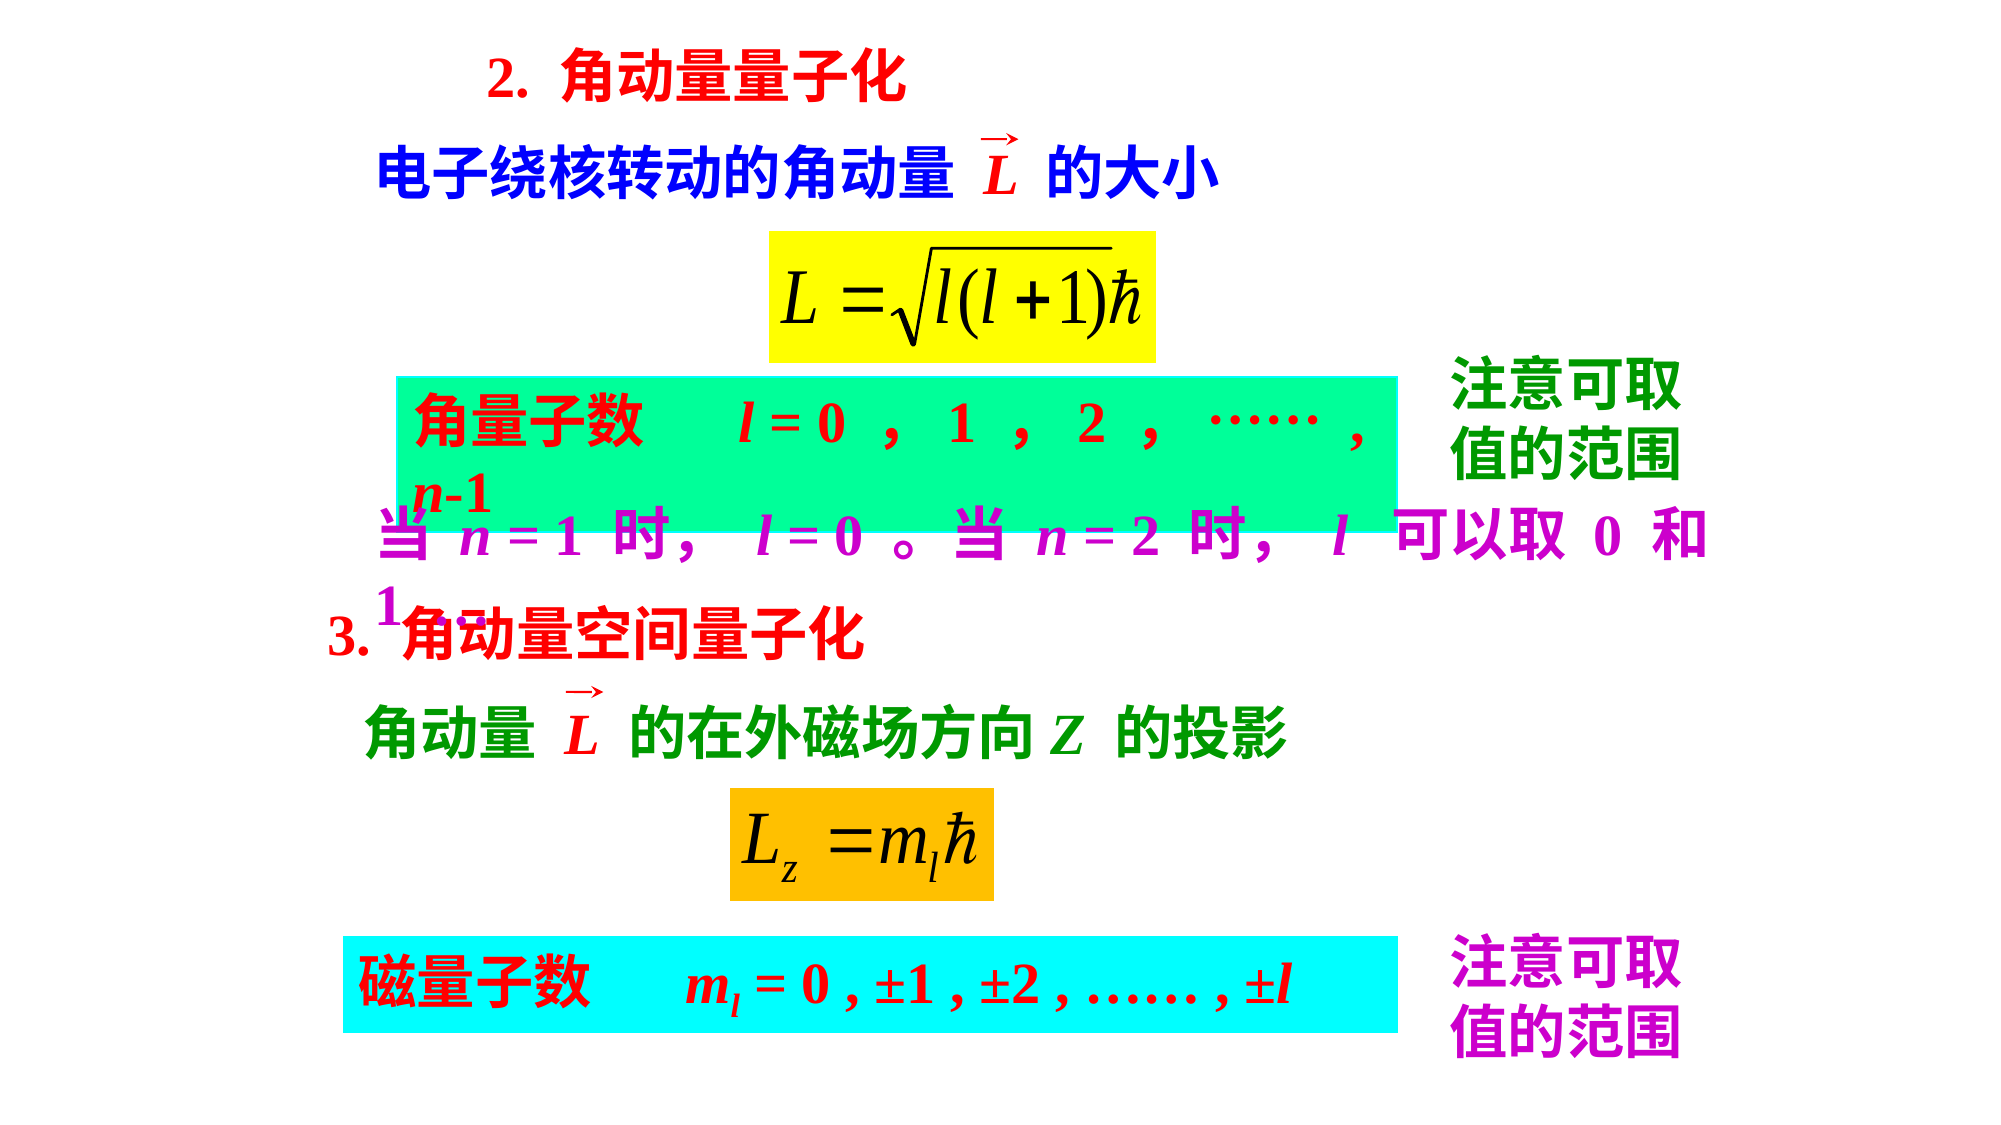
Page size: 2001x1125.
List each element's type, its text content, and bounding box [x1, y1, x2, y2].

text_box 磁量子数 ml = 0 , ±1 , ±2 , …… , ±l [343, 937, 1397, 1032]
text_box 当 n = 1 时， l = 0 。当 n = 2 时， l 可以取 0 和 1 … [359, 489, 1750, 645]
text_box 2. 角动量量子化 [470, 31, 937, 117]
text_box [365, 128, 1229, 215]
text_box 注意可取值的范围 [1434, 917, 1723, 1073]
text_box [368, 688, 1283, 775]
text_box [729, 788, 994, 902]
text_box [769, 231, 1157, 363]
text_box 3. 角动量空间量子化 [312, 589, 895, 675]
text_box 注意可取值的范围 [1434, 339, 1750, 495]
text_box 角量子数 l = 0 ，1 ，2 ， …… , n-1 [397, 376, 1397, 489]
